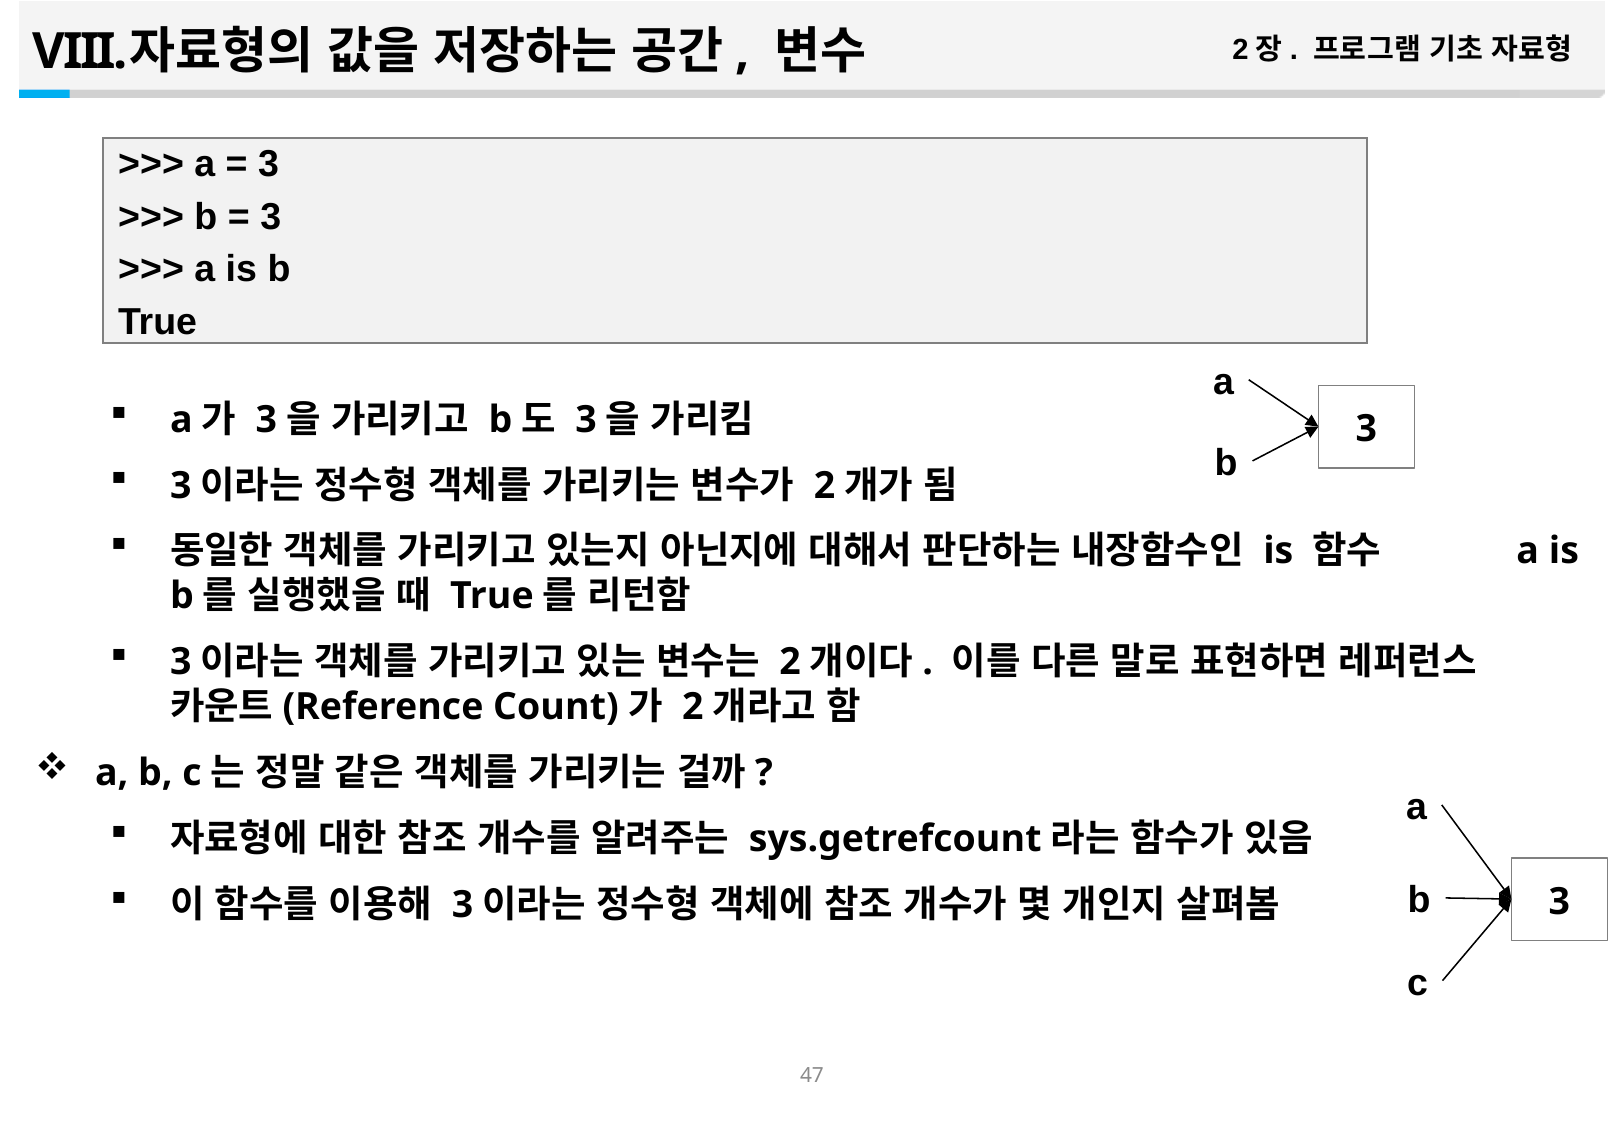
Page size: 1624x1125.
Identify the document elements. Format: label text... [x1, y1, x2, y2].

text_box a [1198, 349, 1249, 410]
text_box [1252, 426, 1319, 462]
text_box >>> a = 3 >>> b = 3 >>> a is b True [103, 138, 1368, 344]
text_box a [1391, 775, 1442, 835]
slide_number 46 [622, 1045, 1002, 1106]
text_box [1442, 805, 1512, 897]
text_box a가 3을 가리키고 b도 3을 가리킴 3이라는 정수형 객체를 가리키는 변수가 2개가 됨 동일한 객체를 가리키고 있는지 아닌지에 대해서 판단하는 내장함수인 is 함수 a is b를 실행했을 때 True를 리턴함 3이라는 객체를 가리키고 있는 변수는 2개이다. 이를 다른 말로 표현하면 레퍼런스 카운트(Reference Count)가 2개라고 함 a, b, c는 정말 같은 객체를 가리키는 걸까? 자료형에 대한 참조 개수를 알려주는 sys.getrefcount라는 함수가 있음 이 함수를 이용해 3이라는 정수형 객체에 참조 개수가 몇 개인지 살펴봄 [20, 123, 1602, 933]
text_box b [1392, 868, 1437, 928]
text_box 3 [1319, 383, 1416, 470]
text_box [1441, 898, 1512, 982]
list 자료형의 값을 저장하는 공간, 변수 [17, 11, 1167, 85]
text_box c [1392, 950, 1443, 1011]
picture [19, 1, 1605, 98]
text_box b [1199, 430, 1253, 491]
text_box 3 [1516, 856, 1609, 942]
text_box 2장. 프로그램 기초 자료형 [1217, 22, 1596, 73]
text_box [1249, 379, 1319, 427]
